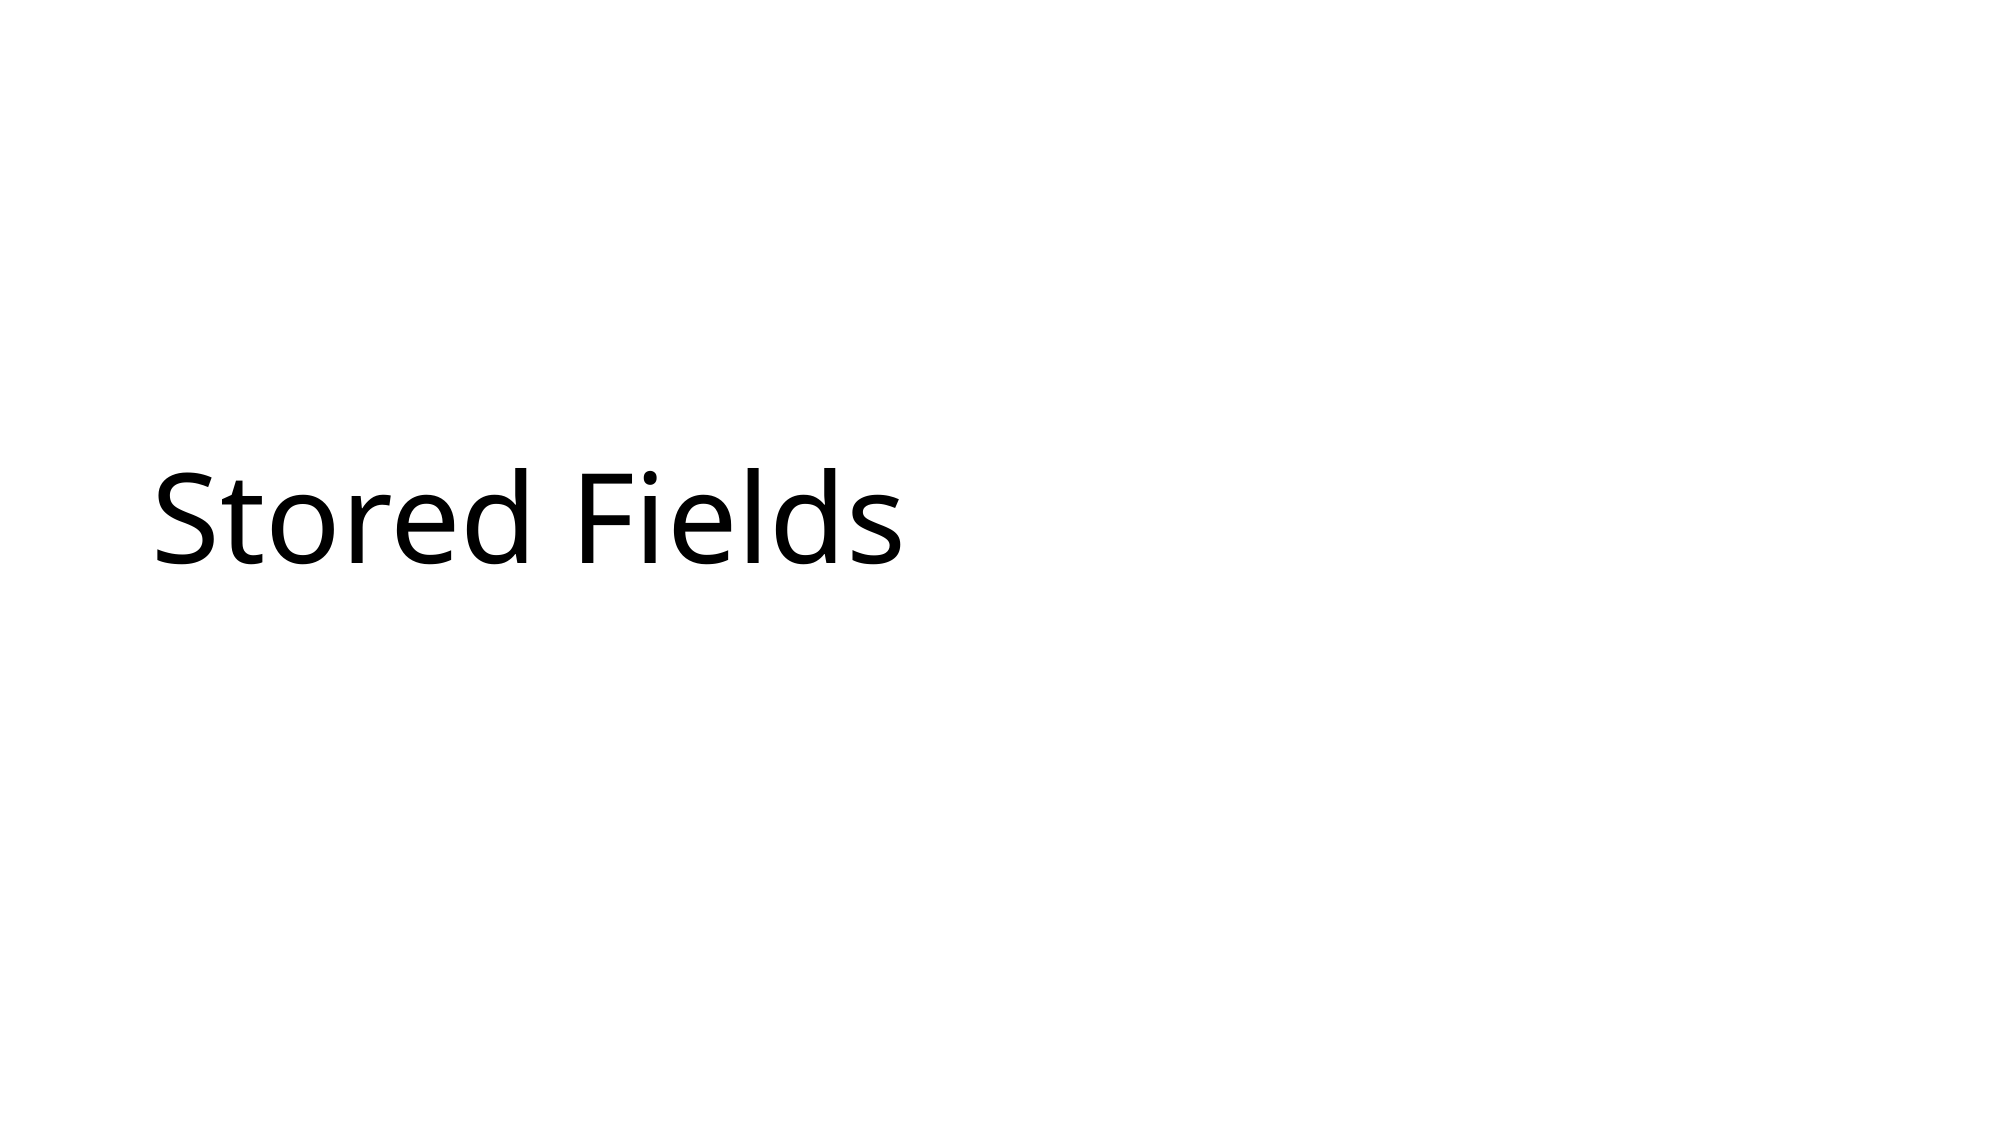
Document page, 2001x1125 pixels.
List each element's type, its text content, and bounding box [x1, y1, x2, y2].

title Stored Fields [136, 280, 1862, 749]
